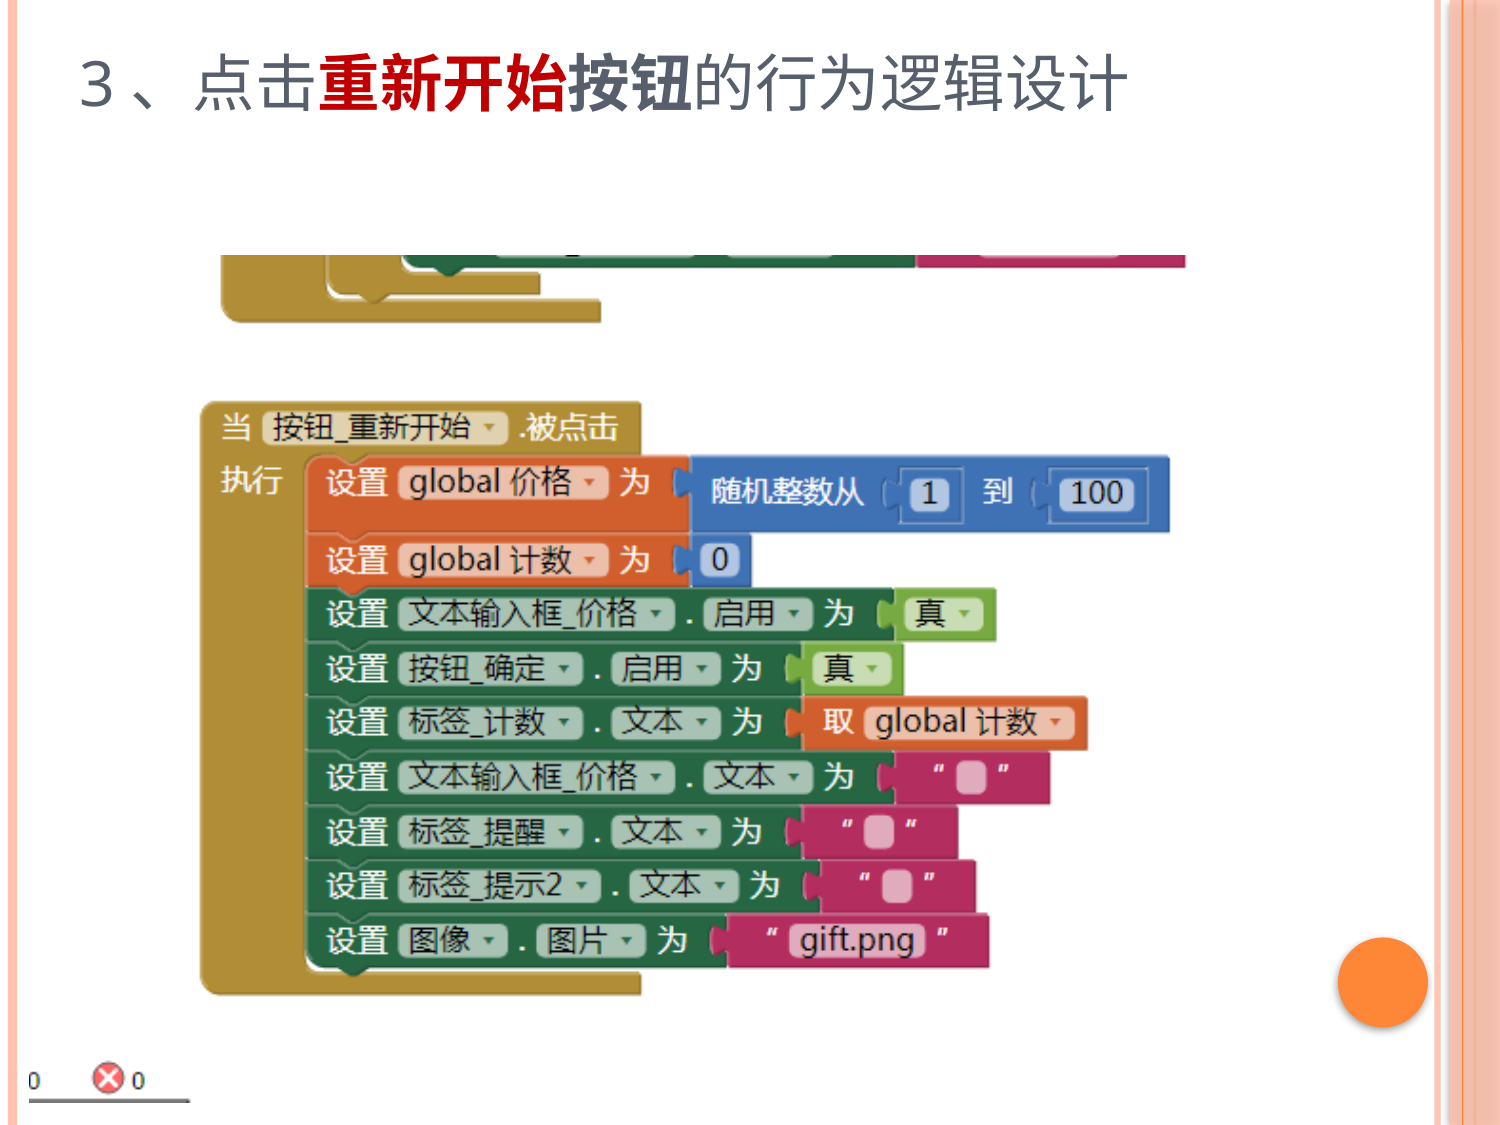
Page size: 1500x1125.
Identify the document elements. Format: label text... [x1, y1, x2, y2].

picture [28, 254, 1235, 1104]
title 3、点击重新开始按钮的行为逻辑设计 [64, 19, 1241, 127]
